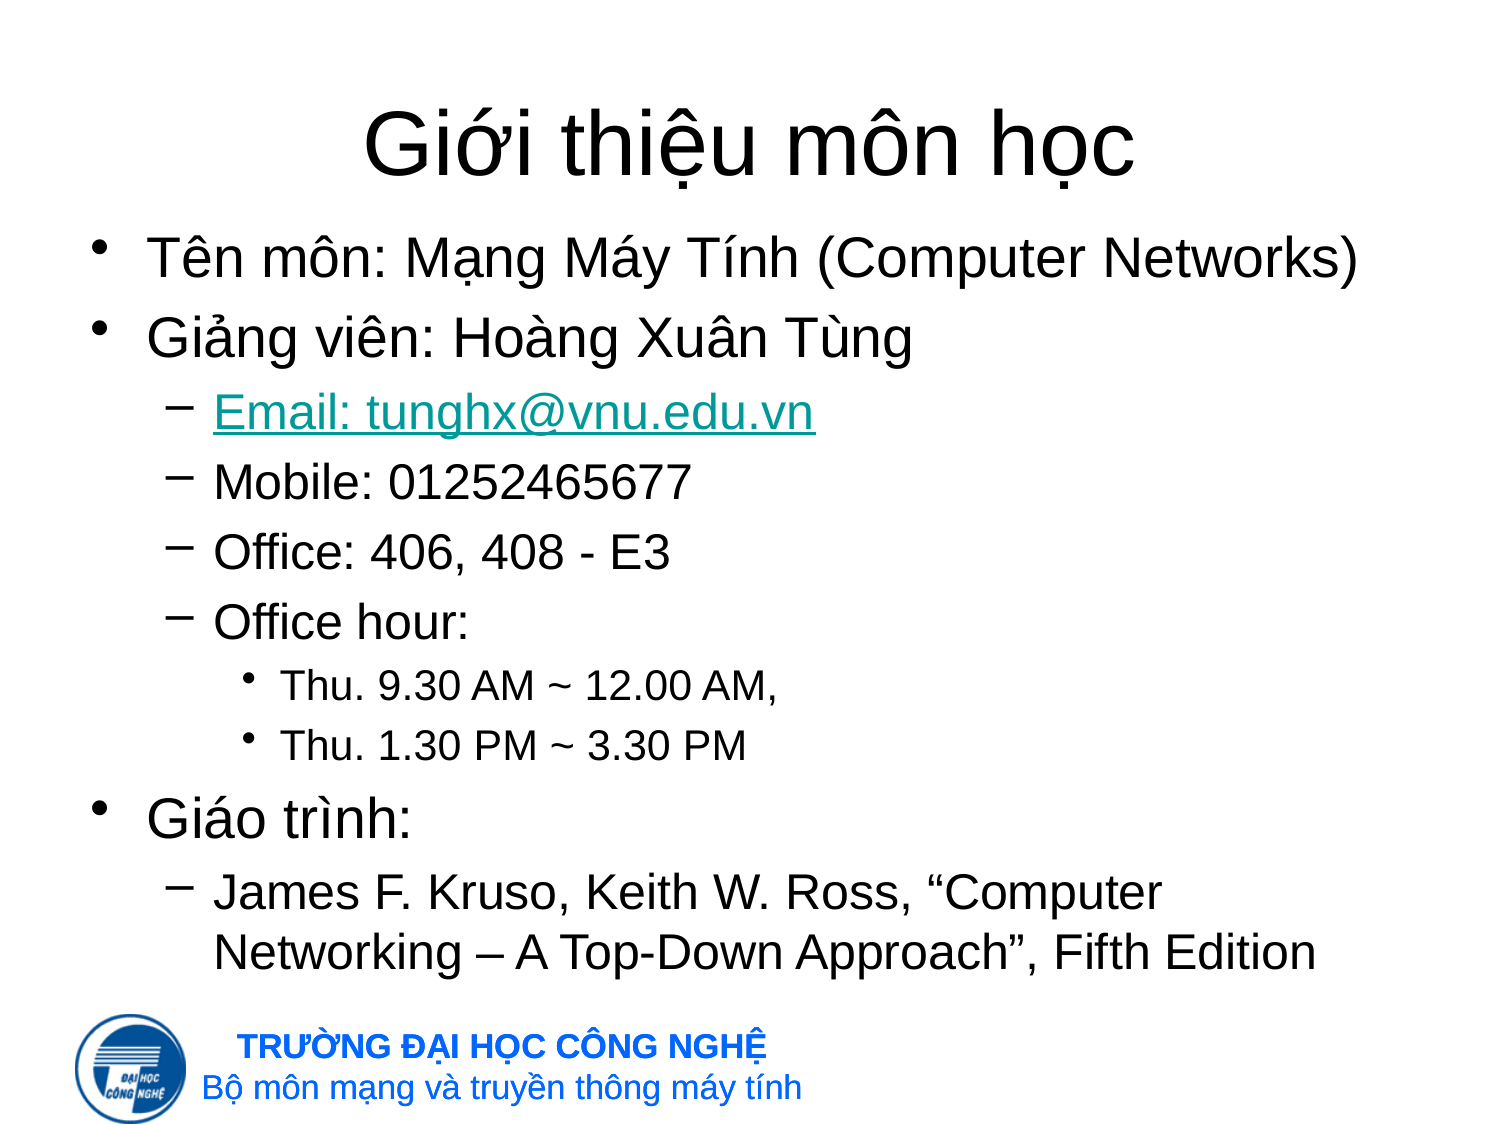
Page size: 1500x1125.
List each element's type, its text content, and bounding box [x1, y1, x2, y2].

list Tên môn: Mạng Máy Tính (Computer Networks) Giảng viên: Hoàng Xuân Tùng Email: tunghx@vnu.edu.vn Mobile: 01252465677 Office: 406, 408 - E3 Office hour: Thu. 9.30 AM ~ 12.00 AM, Thu. 1.30 PM ~ 3.30 PM Giáo trình: James F. Kruso, Keith W. Ross, “Computer Networking – A Top-Down Approach”, Fifth Edition [75, 212, 1425, 1005]
title Giới thiệu môn học [75, 45, 1425, 212]
